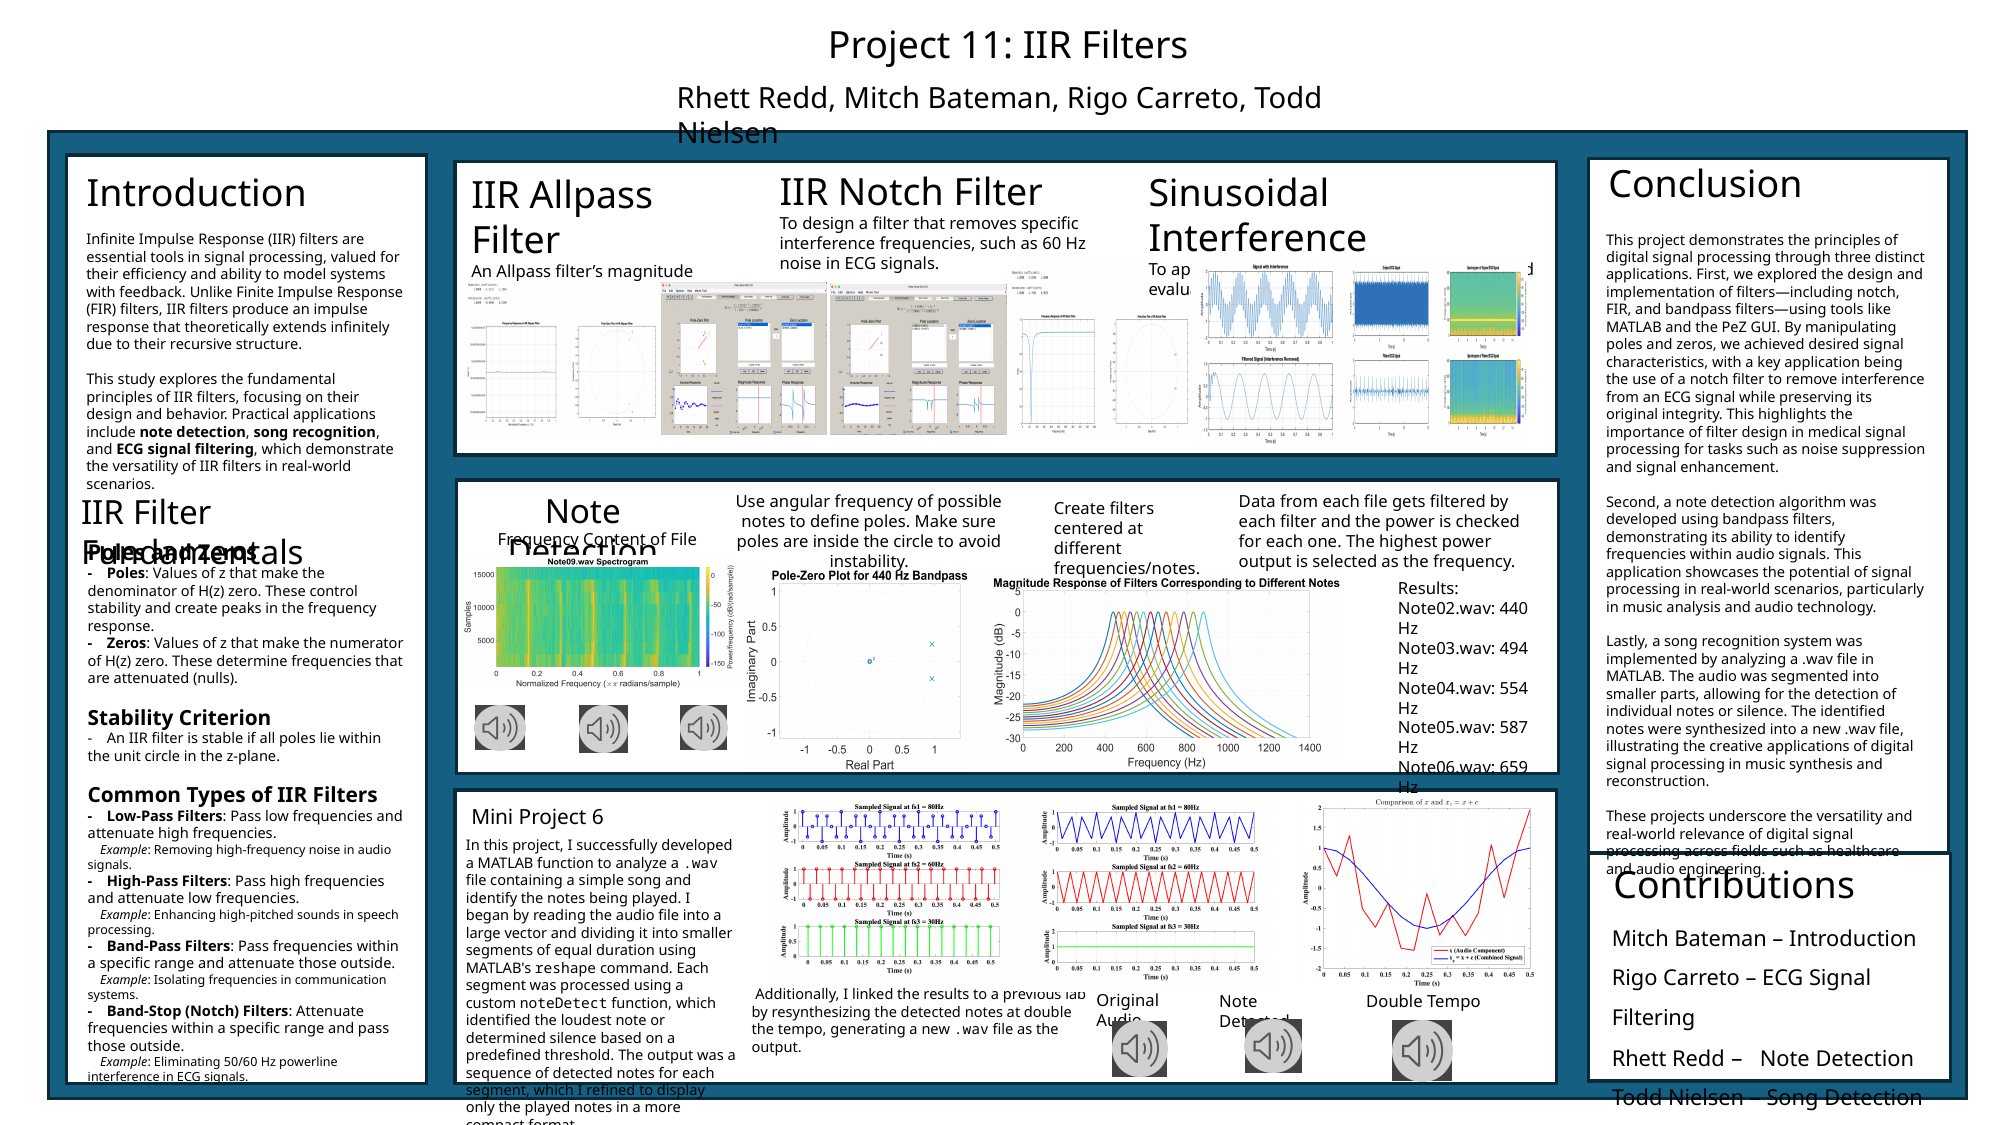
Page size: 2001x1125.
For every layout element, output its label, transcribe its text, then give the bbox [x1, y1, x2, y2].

picture [465, 281, 827, 436]
text_box This project demonstrates the principles of digital signal processing through three distinct applications. First, we explored the design and implementation of filters—including notch, FIR, and bandpass filters—using tools like MATLAB and the PeZ GUI. By manipulating poles and zeros, we achieved desired signal characteristics, with a key application being the use of a notch filter to remove interference from an ECG signal while preserving its original integrity. This highlights the importance of filter design in medical signal processing for tasks such as noise suppression and signal enhancement. Second, a note detection algorithm was developed using bandpass filters, demonstrating its ability to identify frequencies within audio signals. This application showcases the potential of signal processing in real-world scenarios, particularly in music analysis and audio technology. Lastly, a song recognition system was implemented by analyzing a .wav file in MATLAB. The audio was segmented into smaller parts, allowing for the detection of individual notes or silence. The identified notes were synthesized into a new .wav file, illustrating the creative applications of digital signal processing in music synthesis and reconstruction. These projects underscore the versatility and real-world relevance of digital signal processing across fields such as healthcare and audio engineering. [1591, 222, 1943, 885]
text_box Project 11: IIR Filters [634, 13, 1382, 74]
picture [462, 554, 739, 689]
text_box Introduction [71, 161, 414, 222]
text_box [65, 579, 72, 1085]
picture [1243, 1017, 1303, 1075]
text_box Sinusoidal Interference To apply the notch filter to a noisy ECG signal and evaluate its effectiveness [1133, 161, 1556, 307]
picture [1110, 1019, 1169, 1079]
picture [829, 284, 1007, 435]
picture [1288, 793, 1556, 991]
text_box [453, 160, 1558, 457]
text_box [1587, 157, 1950, 852]
text_box Create filters centered at different frequencies/notes. [1038, 490, 1223, 572]
text_box [453, 788, 1382, 983]
text_box [1940, 852, 1952, 904]
text_box Poles and Zeros - Poles: Values of z that make the denominator of H(z) zero. These control stability and create peaks in the frequency response. - Zeros: Values of z that make the numerator of H(z) zero. These determine frequencies that are attenuated (nulls). Stability Criterion - An IIR filter is stable if all poles lie within the unit circle in the z-plane. Common Types of IIR Filters - Low-Pass Filters: Pass low frequencies and attenuate high frequencies. Example: Removing high-frequency noise in audio signals. - High-Pass Filters: Pass high frequencies and attenuate low frequencies. Example: Enhancing high-pitched sounds in speech processing. - Band-Pass Filters: Pass frequencies within a specific range and attenuate those outside. Example: Isolating frequencies in communication systems. - Band-Stop (Notch) Filters: Attenuate frequencies within a specific range and pass those outside. Example: Eliminating 50/60 Hz powerline interference in ECG signals. [72, 530, 421, 1109]
picture [975, 572, 1346, 769]
picture [473, 703, 527, 752]
text_box Results: Note02.wav: 440 Hz Note03.wav: 494 Hz Note04.wav: 554 Hz Note05.wav: 587 Hz Note06.wav: 659 Hz Note07.wav: 740 Hz Note08.wav: 831 Hz Note09.wav: 880 Hz [1382, 570, 1567, 925]
text_box [65, 153, 428, 483]
text_box [1587, 852, 1598, 1083]
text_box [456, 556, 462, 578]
text_box Additionally, I linked the results to a previous lab by resynthesizing the detected notes at double the tempo, generating a new .wav file as the output. [736, 977, 1107, 1081]
picture [743, 565, 973, 774]
text_box Infinite Impulse Response (IIR) filters are essential tools in signal processing, valued for their efficiency and ability to model systems with feedback. Unlike Finite Impulse Response (FIR) filters, IIR filters produce an impulse response that theoretically extends infinitely due to their recursive structure. This study explores the fundamental principles of IIR filters, focusing on their design and behavior. Practical applications include note detection, song recognition, and ECG signal filtering, which demonstrate the versatility of IIR filters in real-world scenarios. [71, 222, 419, 483]
text_box Mini Project 6 [456, 795, 662, 828]
text_box [47, 130, 1968, 1100]
picture [1010, 256, 1528, 445]
text_box IIR Notch Filter To design a filter that removes specific interference frequencies, such as 60 Hz noise in ECG signals. [764, 160, 1103, 281]
text_box Use angular frequency of possible notes to define poles. Make sure poles are inside the circle to avoid instability. [712, 482, 1026, 578]
text_box Frequency Content of File [456, 520, 712, 556]
text_box Note Detected [1204, 983, 1343, 1039]
text_box [752, 925, 1558, 1085]
text_box Original Audio [1107, 993, 1204, 1038]
text_box Data from each file gets filtered by each filter and the power is checked for each one. The highest power output is selected as the frequency. [1223, 483, 1555, 578]
picture [1390, 1018, 1454, 1083]
text_box In this project, I successfully developed a MATLAB function to analyze a .wav file containing a simple song and identify the notes being played. I began by reading the audio file into a large vector and dividing it into smaller segments of equal duration using MATLAB's reshape command. Each segment was processed using a custom noteDetect function, which identified the loudest note or determined silence based on a predefined threshold. The output was a sequence of detected notes for each segment, which I refined to display only the played notes in a more compact format. [450, 828, 752, 1125]
text_box Contributions [1598, 885, 1940, 904]
text_box IIR Filter Fundamentals [65, 483, 450, 579]
text_box IIR Allpass Filter An Allpass filter’s magnitude response is flat, meaning all frequencies are passed equally. [456, 163, 751, 329]
text_box Conclusion [1593, 152, 1945, 213]
picture [764, 792, 1279, 993]
text_box [421, 579, 428, 1085]
text_box Rhett Redd, Mitch Bateman, Rigo Carreto, Todd Nielsen [661, 71, 1392, 157]
text_box Double Tempo [1351, 991, 1504, 1019]
picture [577, 703, 629, 754]
text_box [455, 478, 1560, 775]
text_box Mitch Bateman – Introduction Rigo Carreto – ECG Signal Filtering Rhett Redd – Note Detection Todd Nielsen – Song Detection [1596, 904, 1952, 1118]
text_box Note Detection [456, 482, 709, 520]
picture [678, 703, 729, 752]
